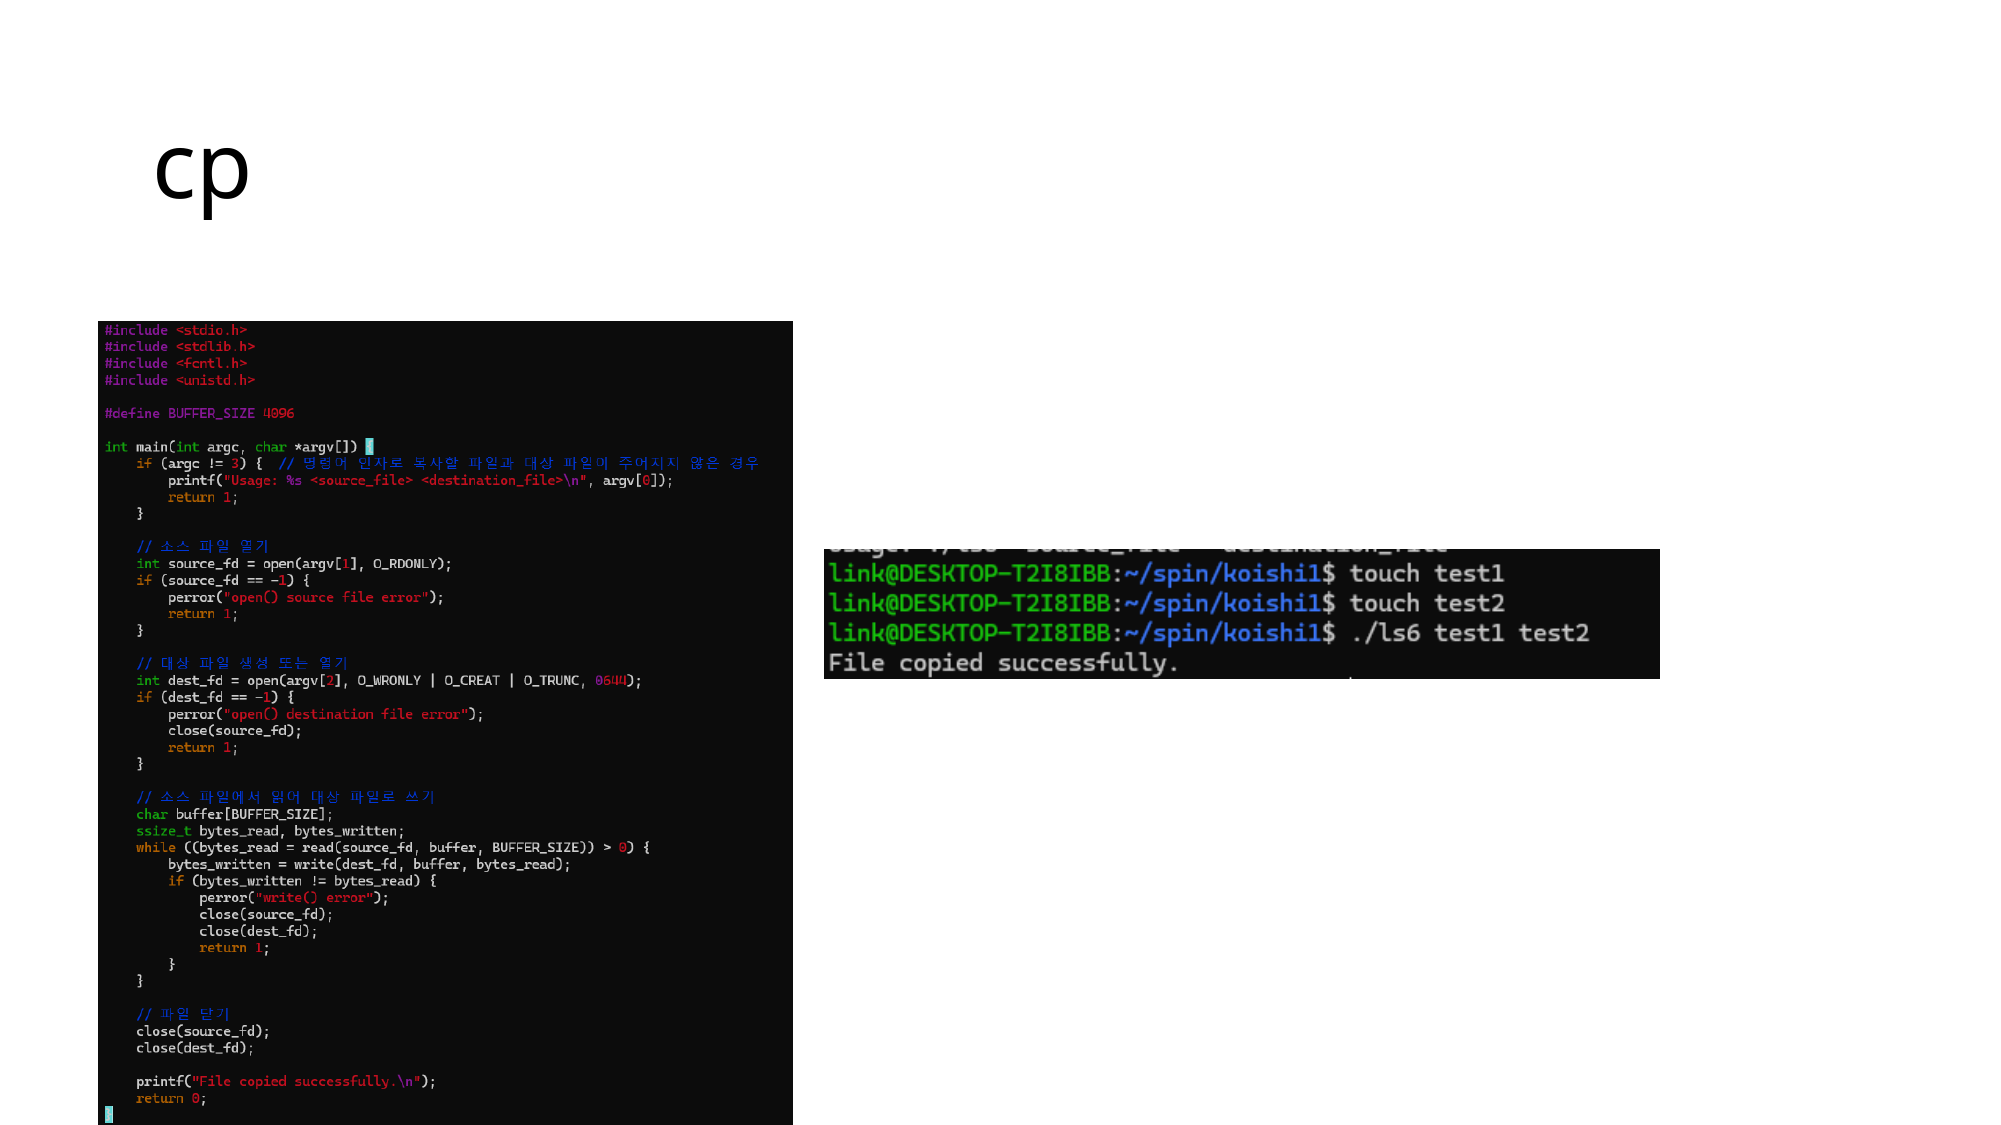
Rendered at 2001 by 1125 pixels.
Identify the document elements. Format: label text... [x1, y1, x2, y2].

picture [98, 321, 793, 1125]
title cp [137, 59, 1863, 278]
picture [824, 549, 1660, 679]
